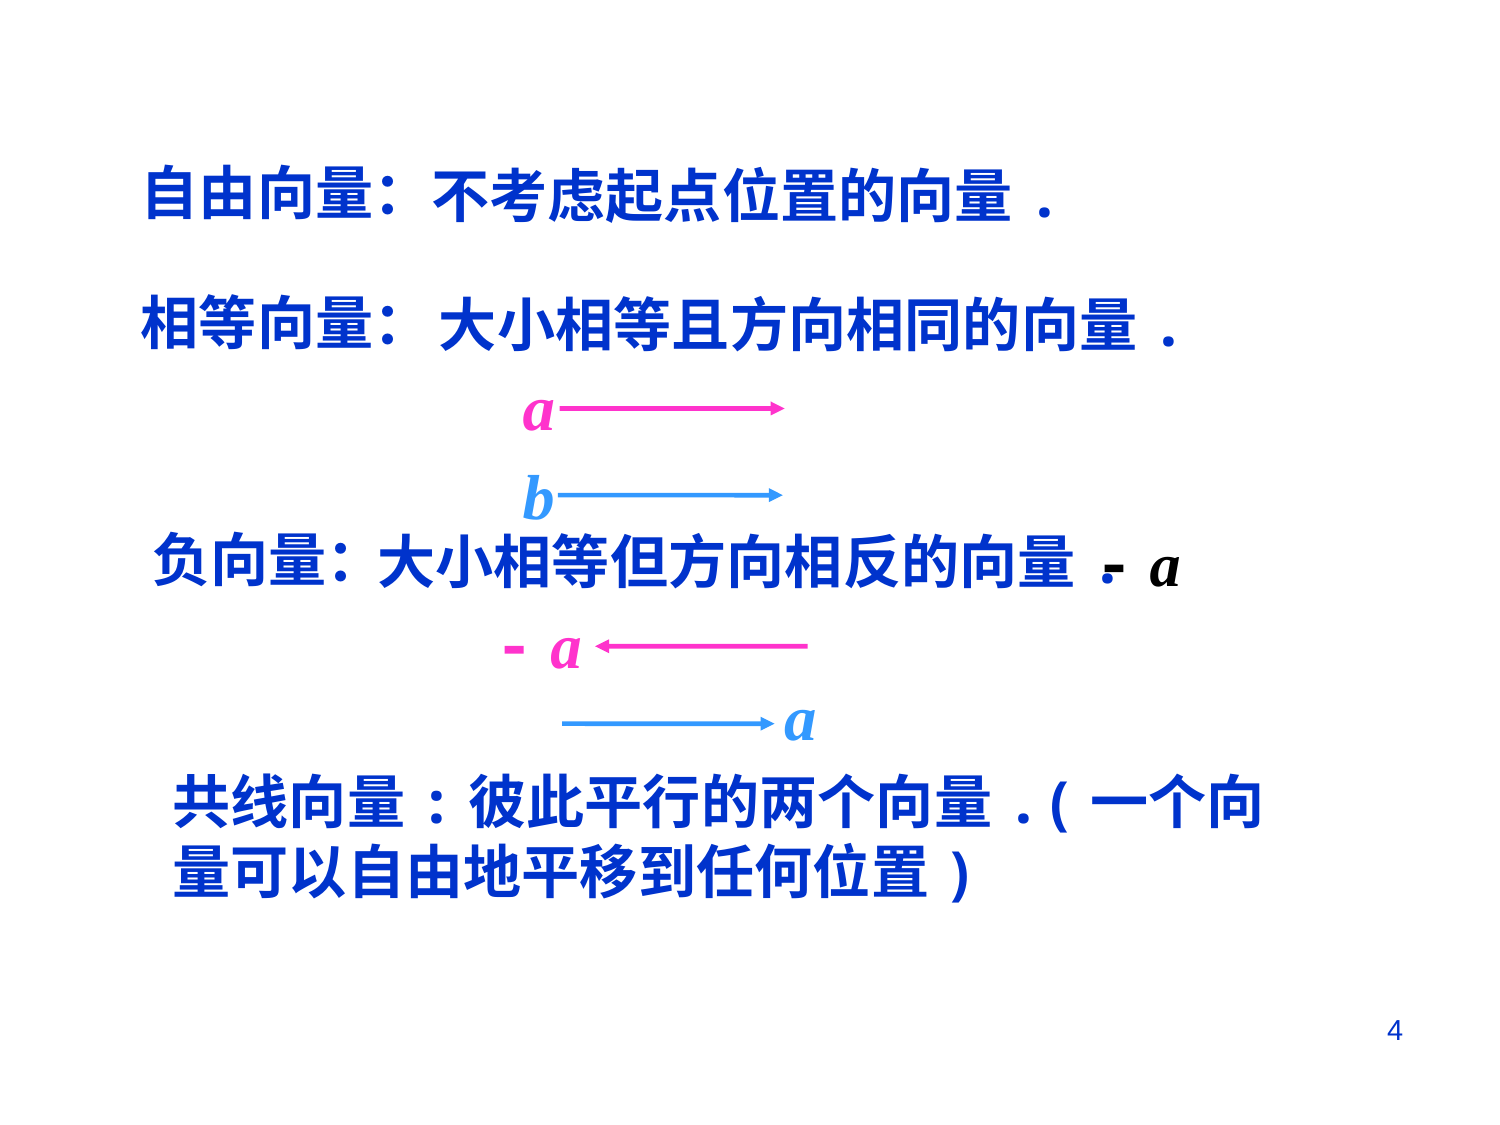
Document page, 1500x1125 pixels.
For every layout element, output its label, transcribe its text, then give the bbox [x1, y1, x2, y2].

text_box 共线向量:彼此平行的两个向量.(一个向量可以自由地平移到任何位置) [157, 757, 1299, 913]
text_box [520, 457, 783, 524]
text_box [500, 621, 808, 673]
text_box 相等向量： [125, 278, 448, 364]
text_box 大小相等且方向相同的向量. [423, 280, 1271, 366]
slide_number 4 [1074, 987, 1451, 1066]
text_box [520, 383, 785, 436]
text_box 自由向量： [125, 148, 448, 234]
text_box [562, 693, 822, 746]
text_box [1100, 540, 1188, 593]
text_box 负向量： [137, 515, 401, 601]
text_box 大小相等但方向相反的向量. [362, 517, 1210, 603]
text_box 不考虑起点位置的向量. [416, 152, 1092, 237]
